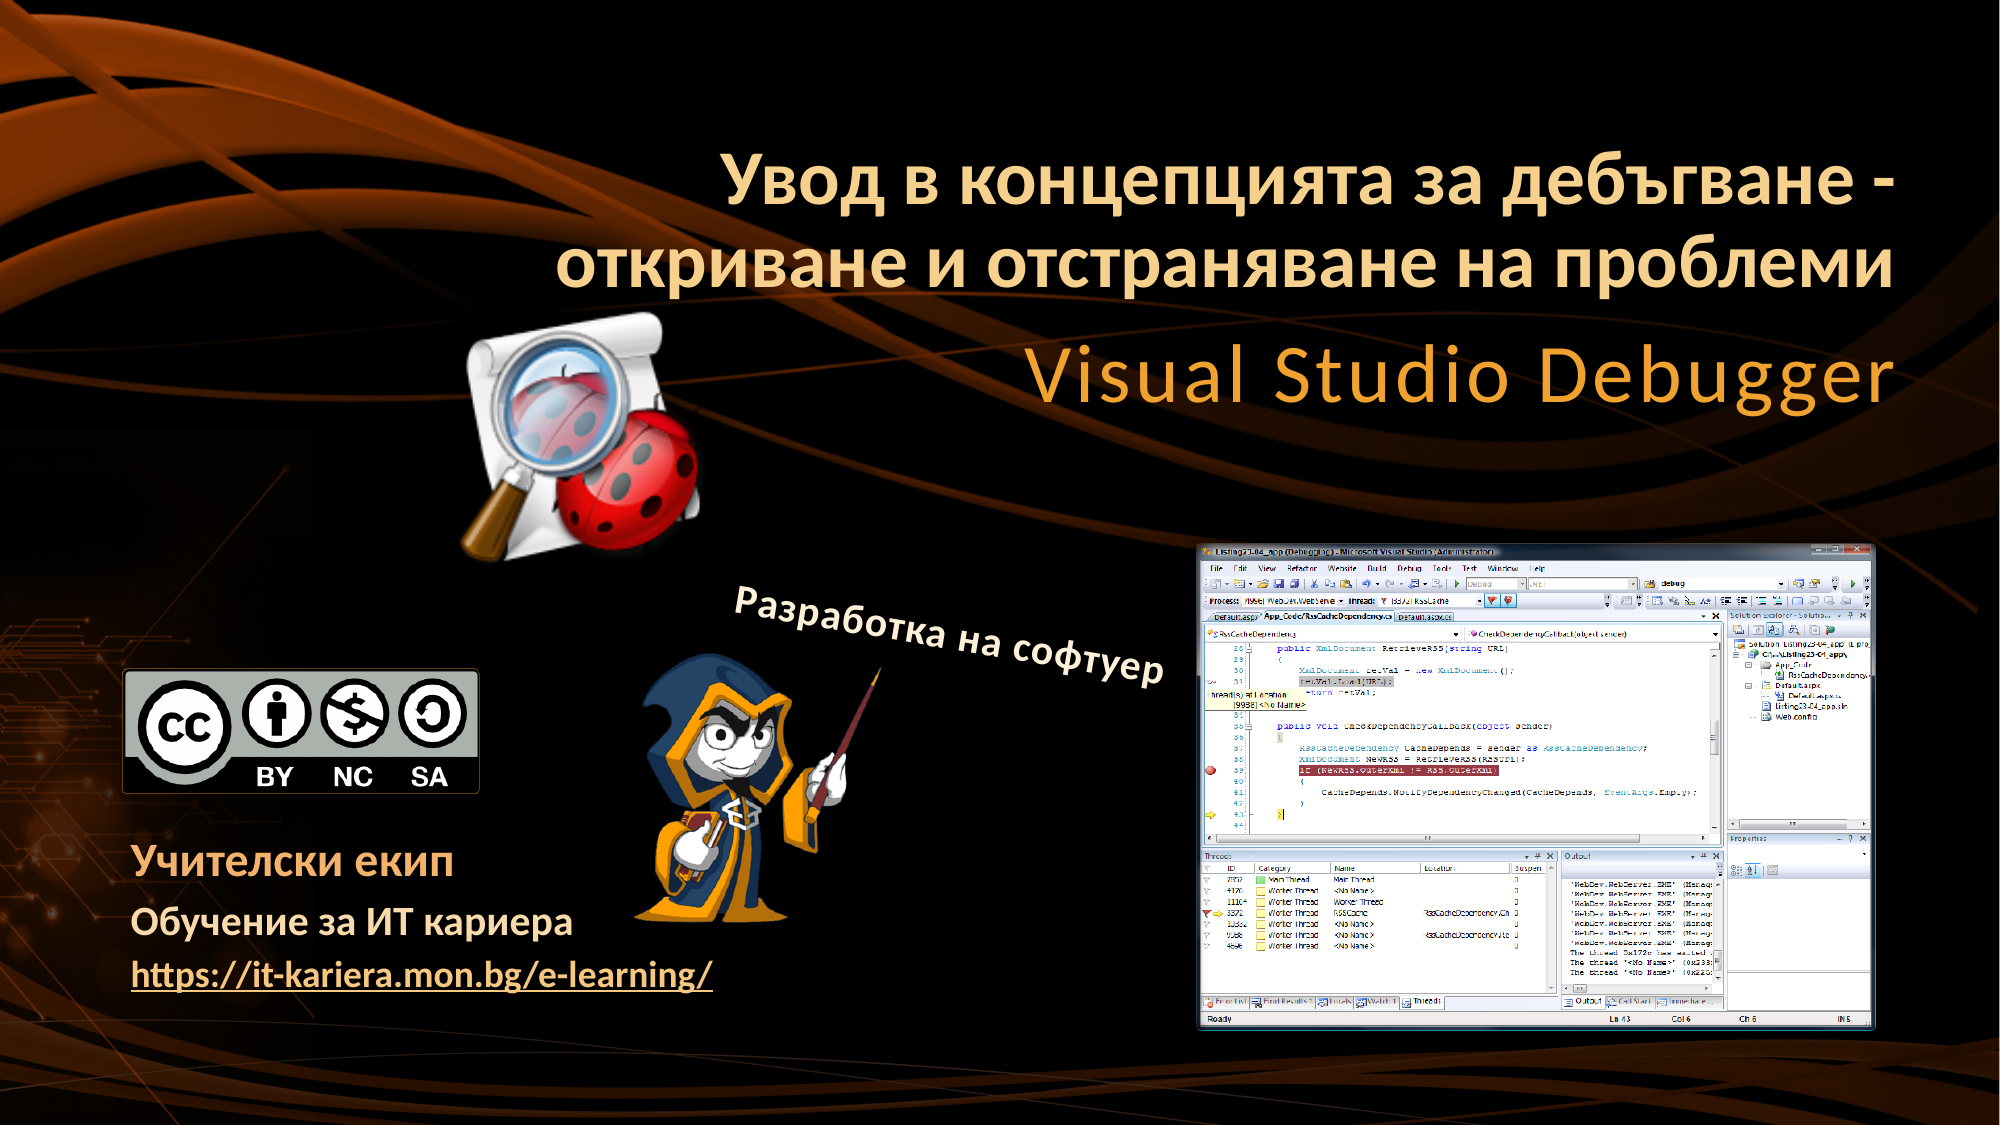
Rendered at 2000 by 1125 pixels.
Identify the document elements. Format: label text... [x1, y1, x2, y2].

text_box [122, 608, 1185, 1009]
text_box Visual Studio Debugger [717, 314, 1898, 534]
picture [0, 0, 2000, 1125]
text_box Увод в концепцията за дебъгване - откриване и отстраняване на проблеми [549, 124, 1898, 314]
